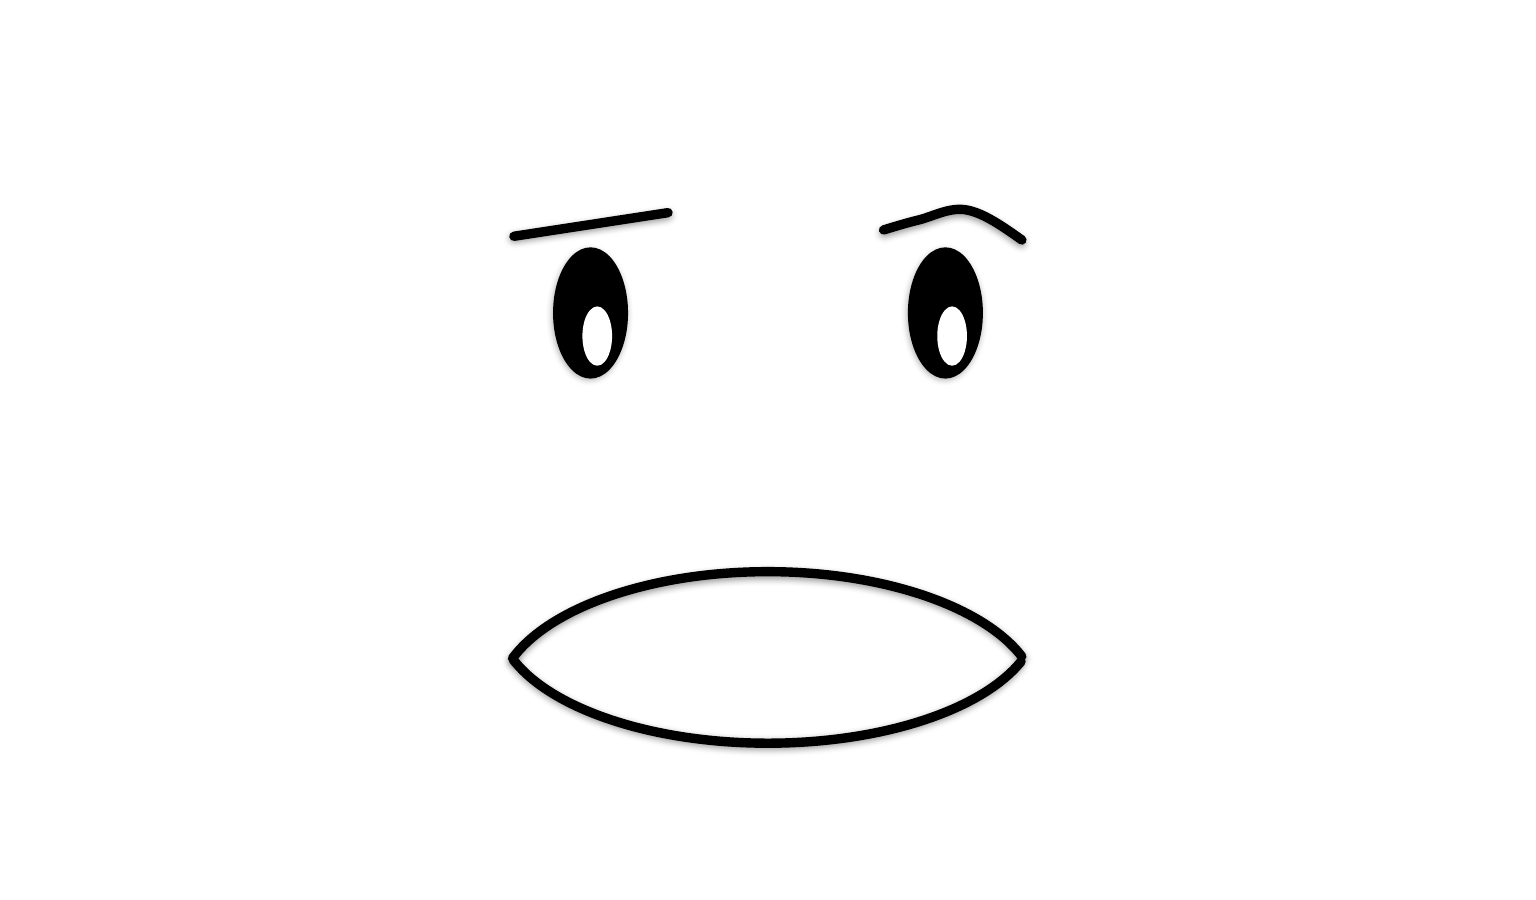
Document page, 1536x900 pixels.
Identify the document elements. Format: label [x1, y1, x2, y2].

text_box [496, 489, 1039, 832]
text_box [552, 249, 984, 379]
text_box [513, 209, 1023, 241]
